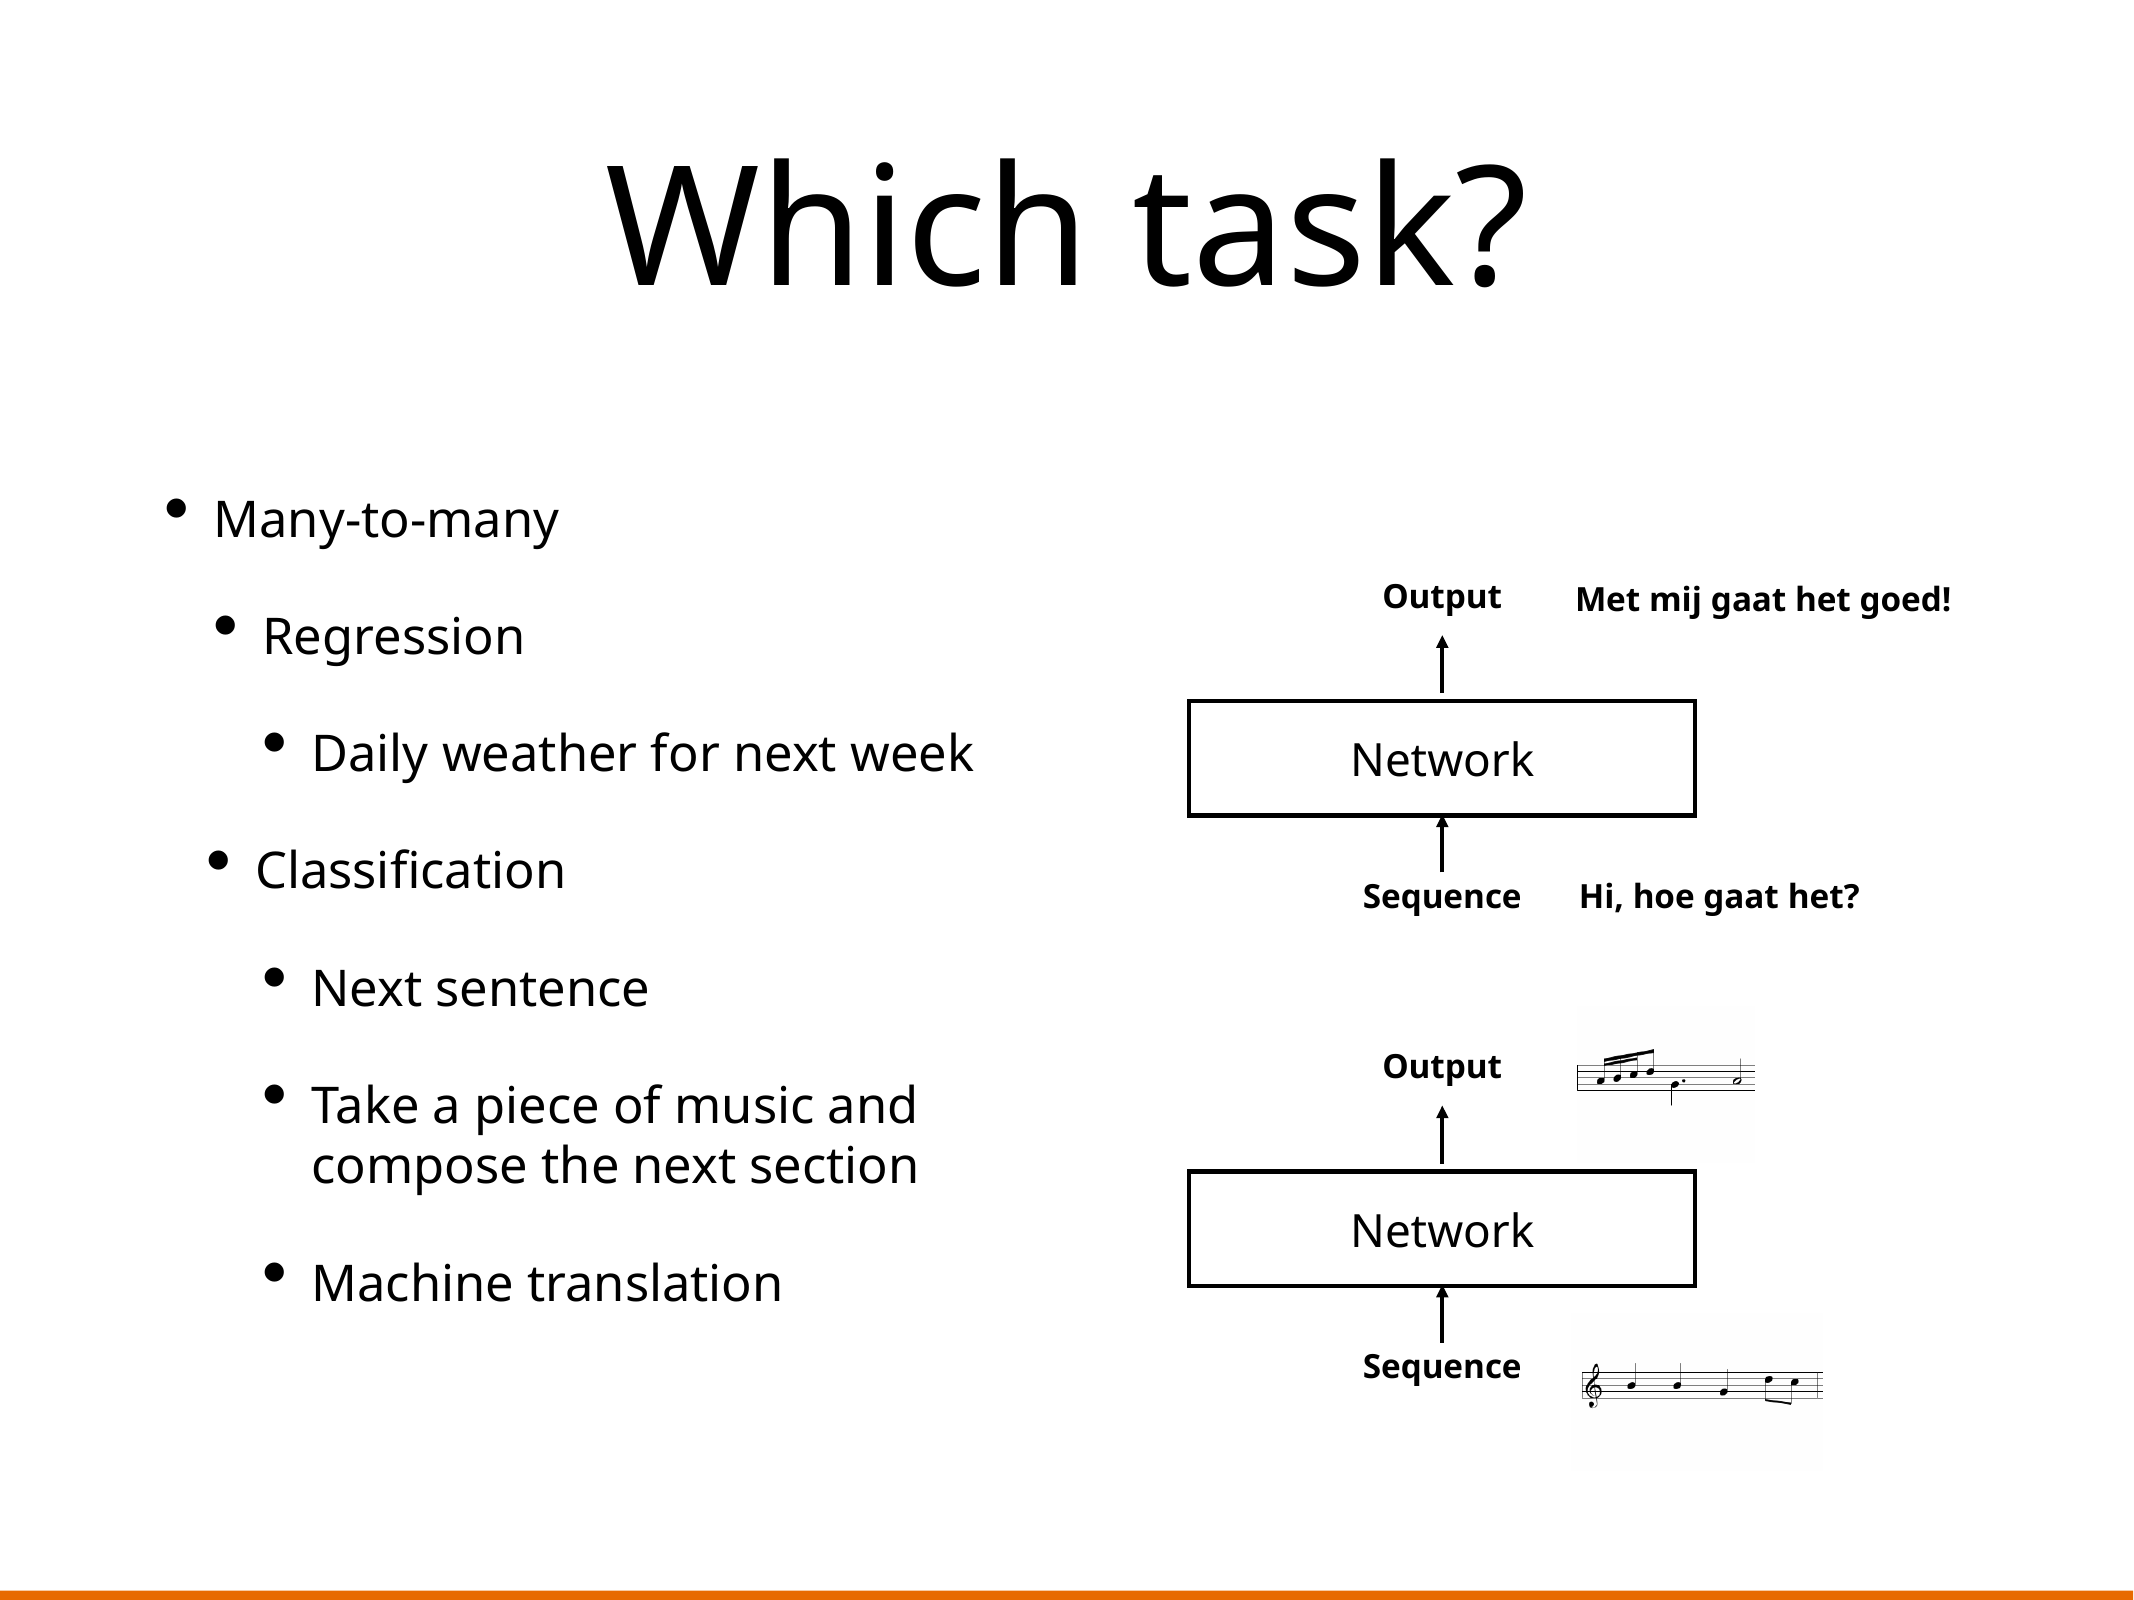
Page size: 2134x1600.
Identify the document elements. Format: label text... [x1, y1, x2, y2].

text_box Hi, hoe gaat het? [1570, 866, 1868, 923]
list Many-to-many Regression Daily weather for next week Classification Next sentence Take a piece of music and compose the next section Machine translation [155, 341, 1032, 1457]
text_box Network [1189, 701, 1696, 816]
text_box Met mij gaat het goed! [1566, 569, 1961, 627]
picture [1571, 1313, 1824, 1471]
text_box Sequence [1354, 866, 1531, 924]
text_box [1436, 1105, 1449, 1164]
text_box Sequence [1354, 1336, 1531, 1394]
text_box [1436, 1284, 1449, 1343]
text_box Network [1189, 1171, 1696, 1286]
title Which task? [155, 41, 1978, 397]
text_box [1436, 635, 1449, 694]
text_box Output [1373, 1037, 1511, 1094]
picture [1576, 1006, 1756, 1164]
text_box Output [1373, 566, 1511, 624]
text_box [1436, 814, 1449, 873]
